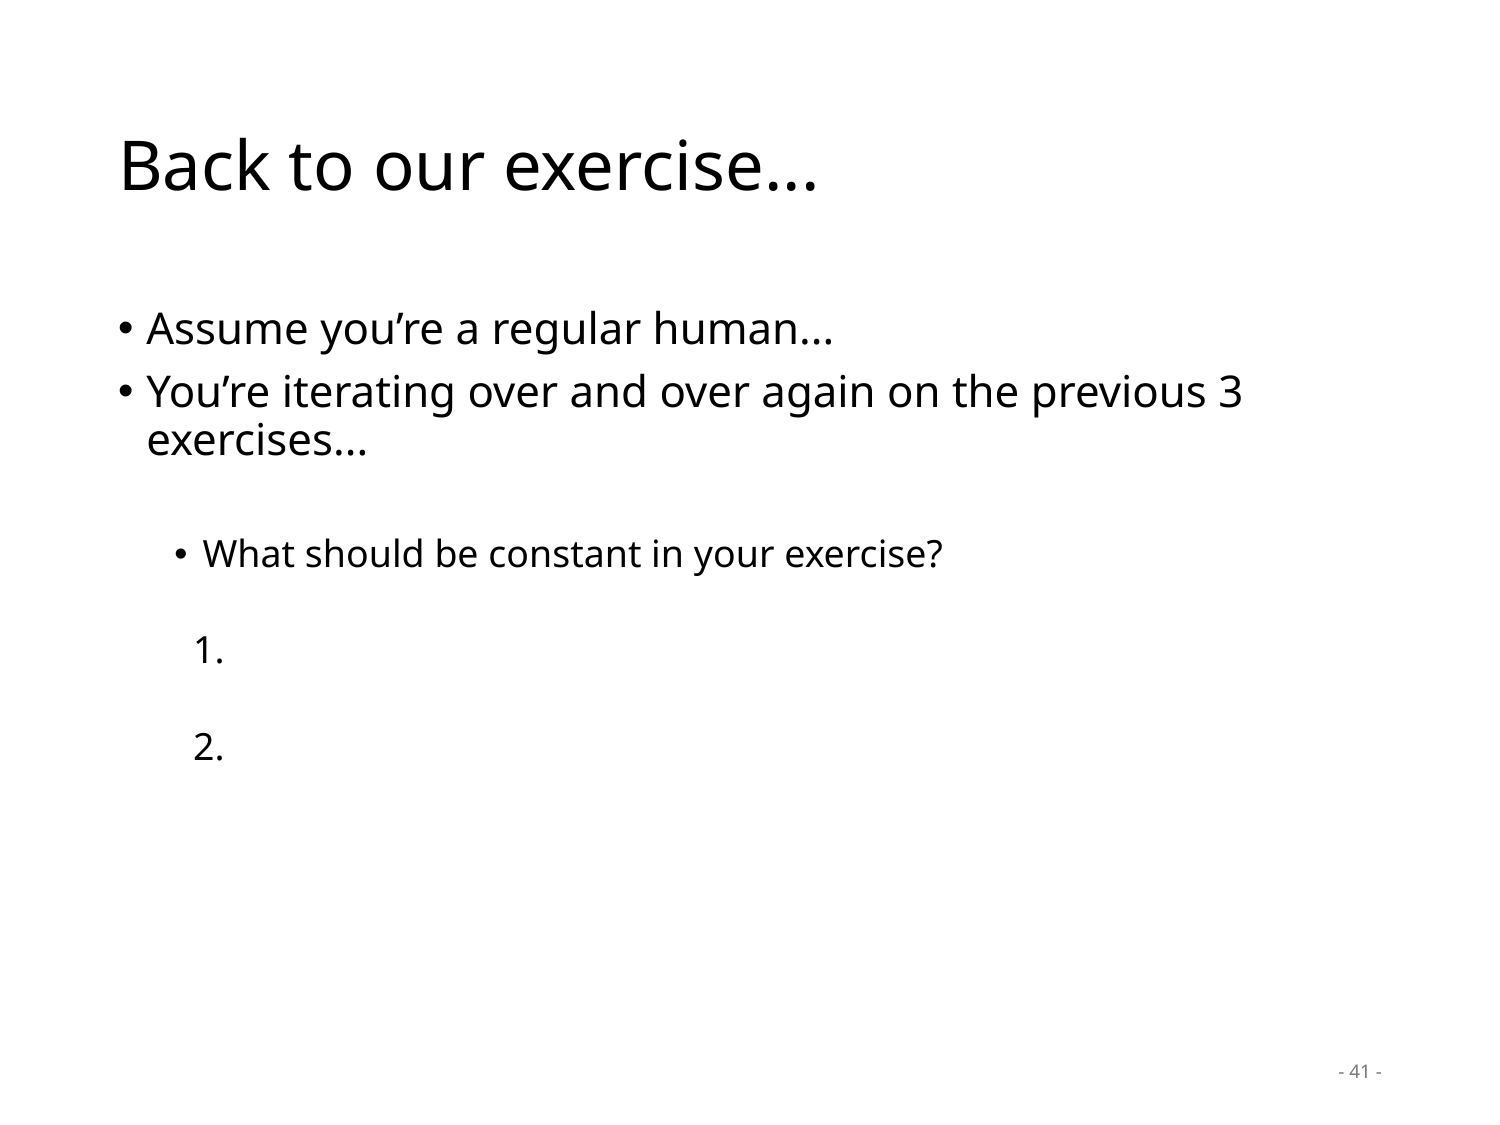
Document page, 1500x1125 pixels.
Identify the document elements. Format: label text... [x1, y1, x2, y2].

slide_number - 41 - [1059, 1042, 1397, 1103]
title Back to our exercise... [103, 59, 1397, 278]
list Assume you’re a regular human... You’re iterating over and over again on the previous 3 exercises... What should be constant in your exercise? 1. 2. [103, 299, 1397, 1014]
